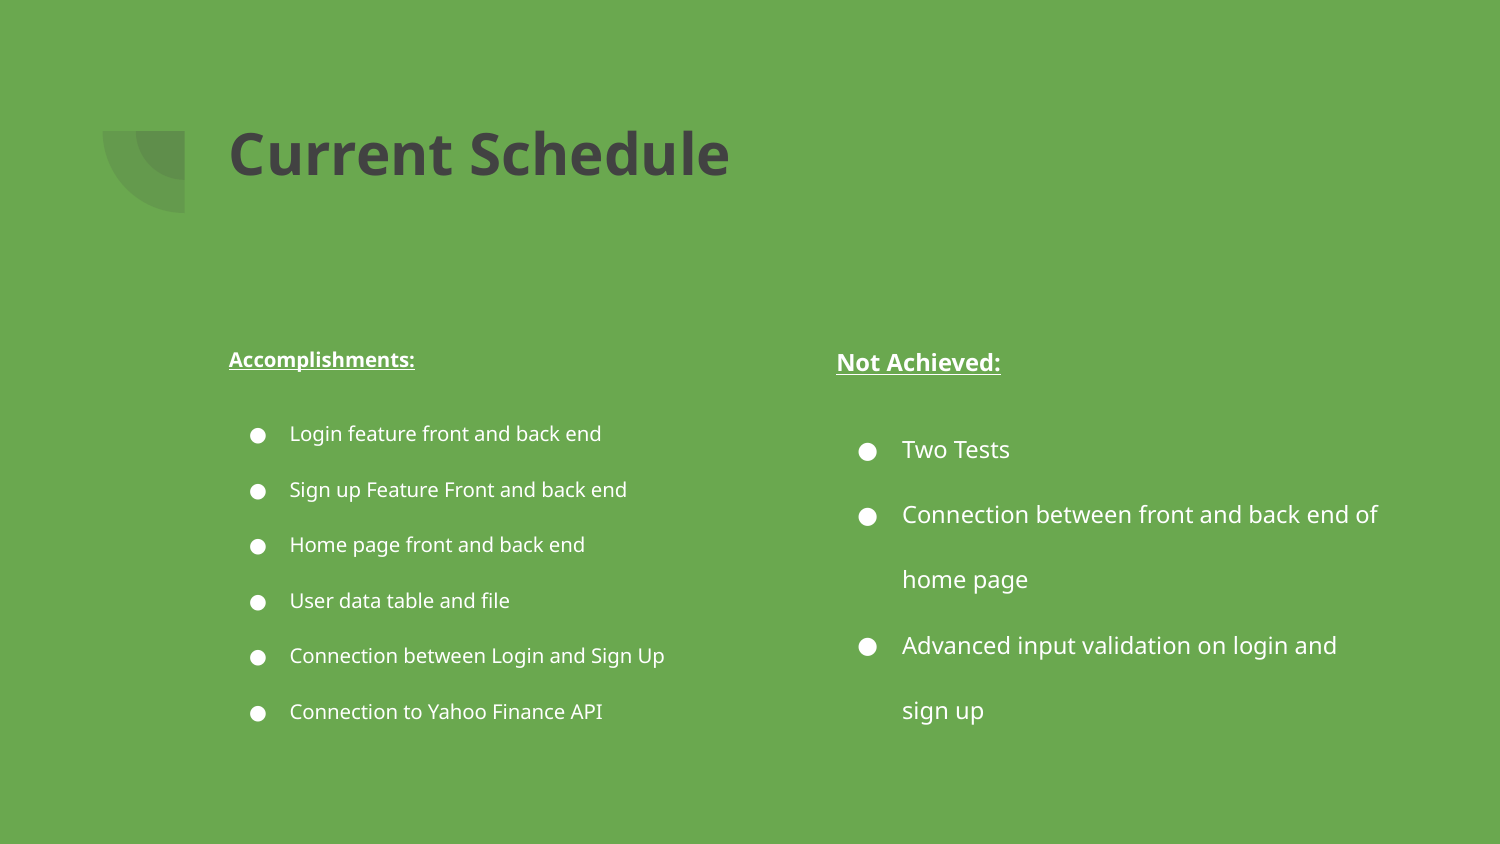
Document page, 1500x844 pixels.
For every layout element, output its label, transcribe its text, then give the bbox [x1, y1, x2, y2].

title Current Schedule [213, 98, 1368, 263]
list Not Achieved: Two Tests Connection between front and back end of home page Advanced input validation on login and sign up [821, 326, 1403, 744]
list Accomplishments: Login feature front and back end Sign up Feature Front and back end Home page front and back end User data table and file Connection between Login and Sign Up Connection to Yahoo Finance API [213, 326, 796, 744]
